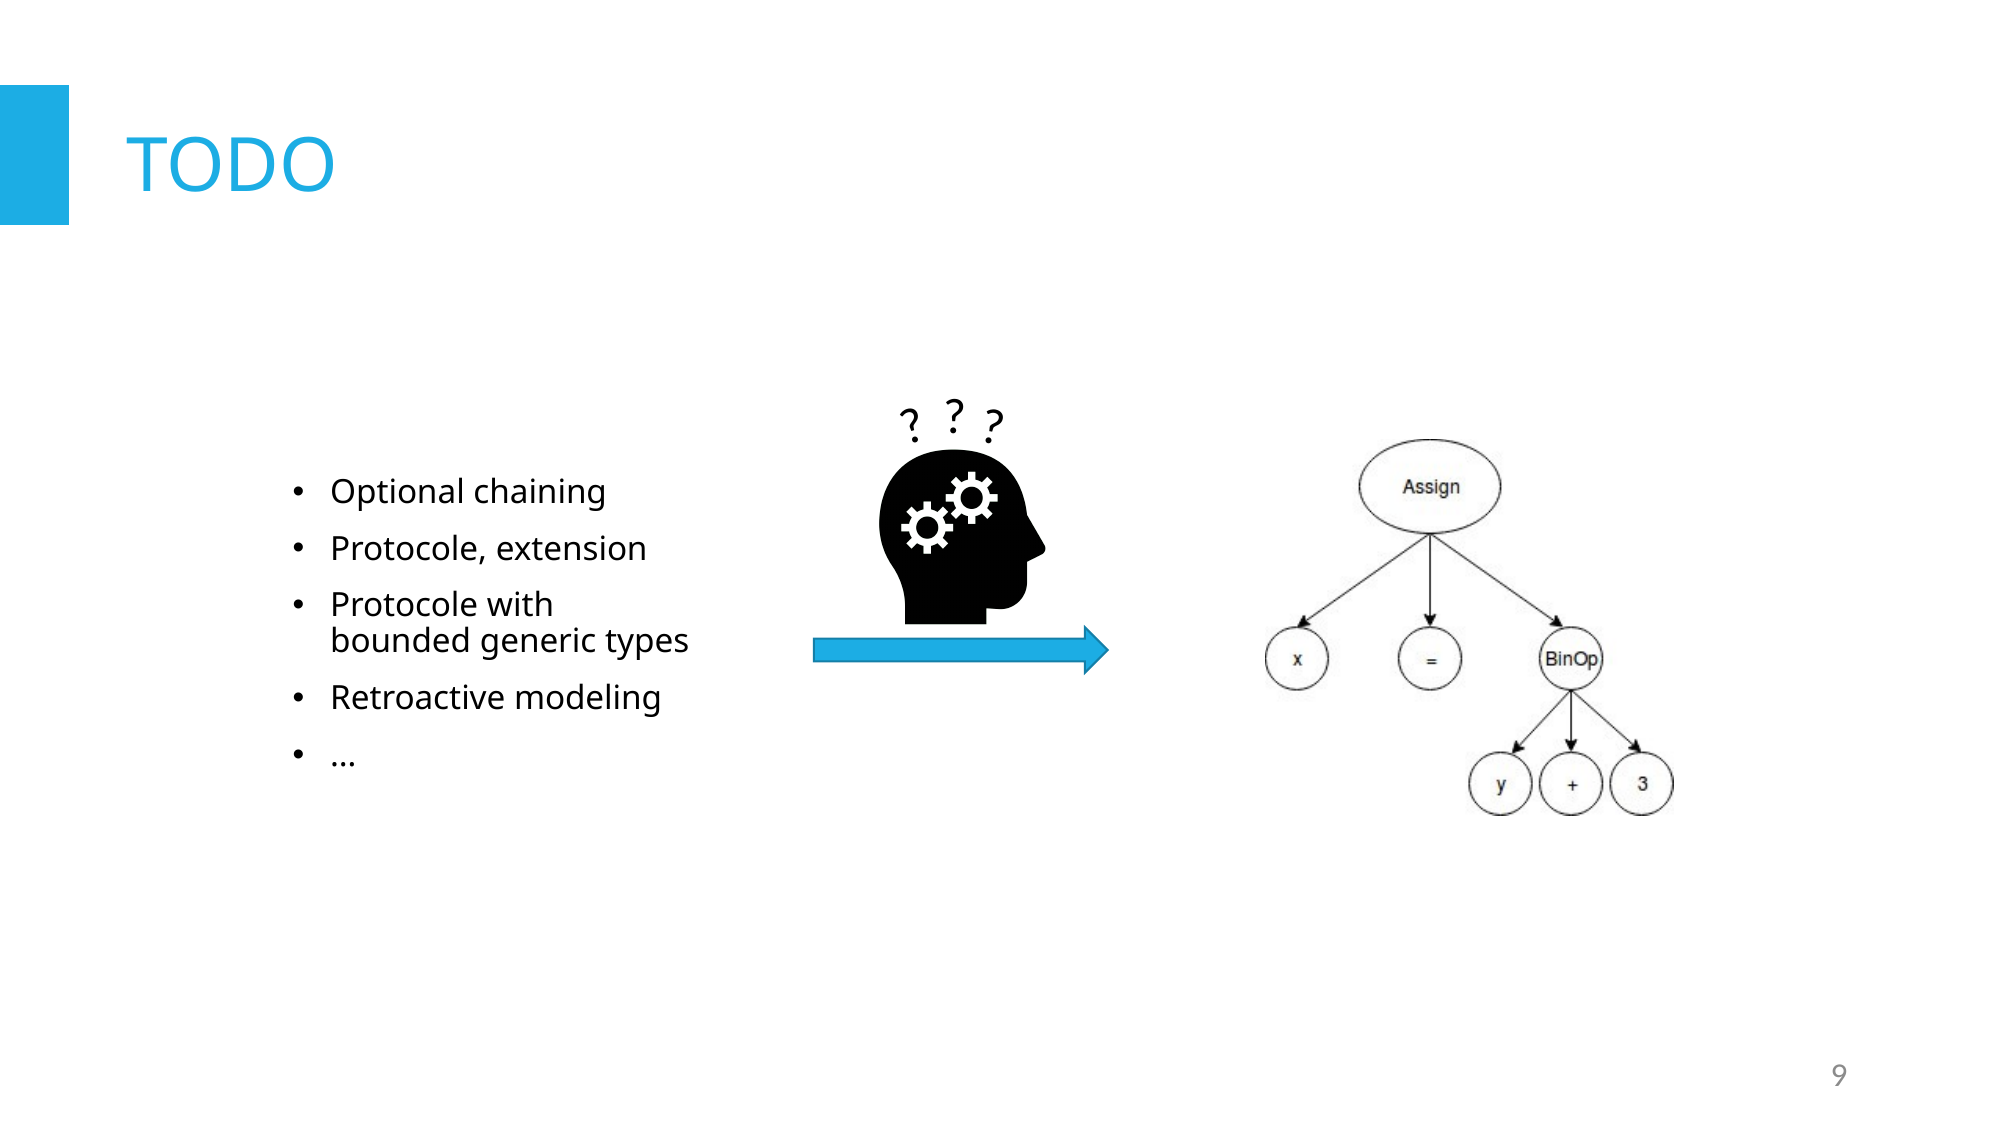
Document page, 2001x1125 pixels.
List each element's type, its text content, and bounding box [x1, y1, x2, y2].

text_box ? [982, 384, 1028, 442]
picture [868, 442, 1053, 628]
slide_number 9 [1412, 1042, 1863, 1103]
text_box ? [928, 375, 982, 442]
picture [1265, 438, 1674, 816]
title TODO [111, 58, 1522, 276]
list Optional chaining Protocole, extension Protocole with bounded generic types Retroactive modeling … [277, 467, 711, 788]
text_box ? [875, 379, 928, 442]
text_box [812, 624, 1110, 676]
